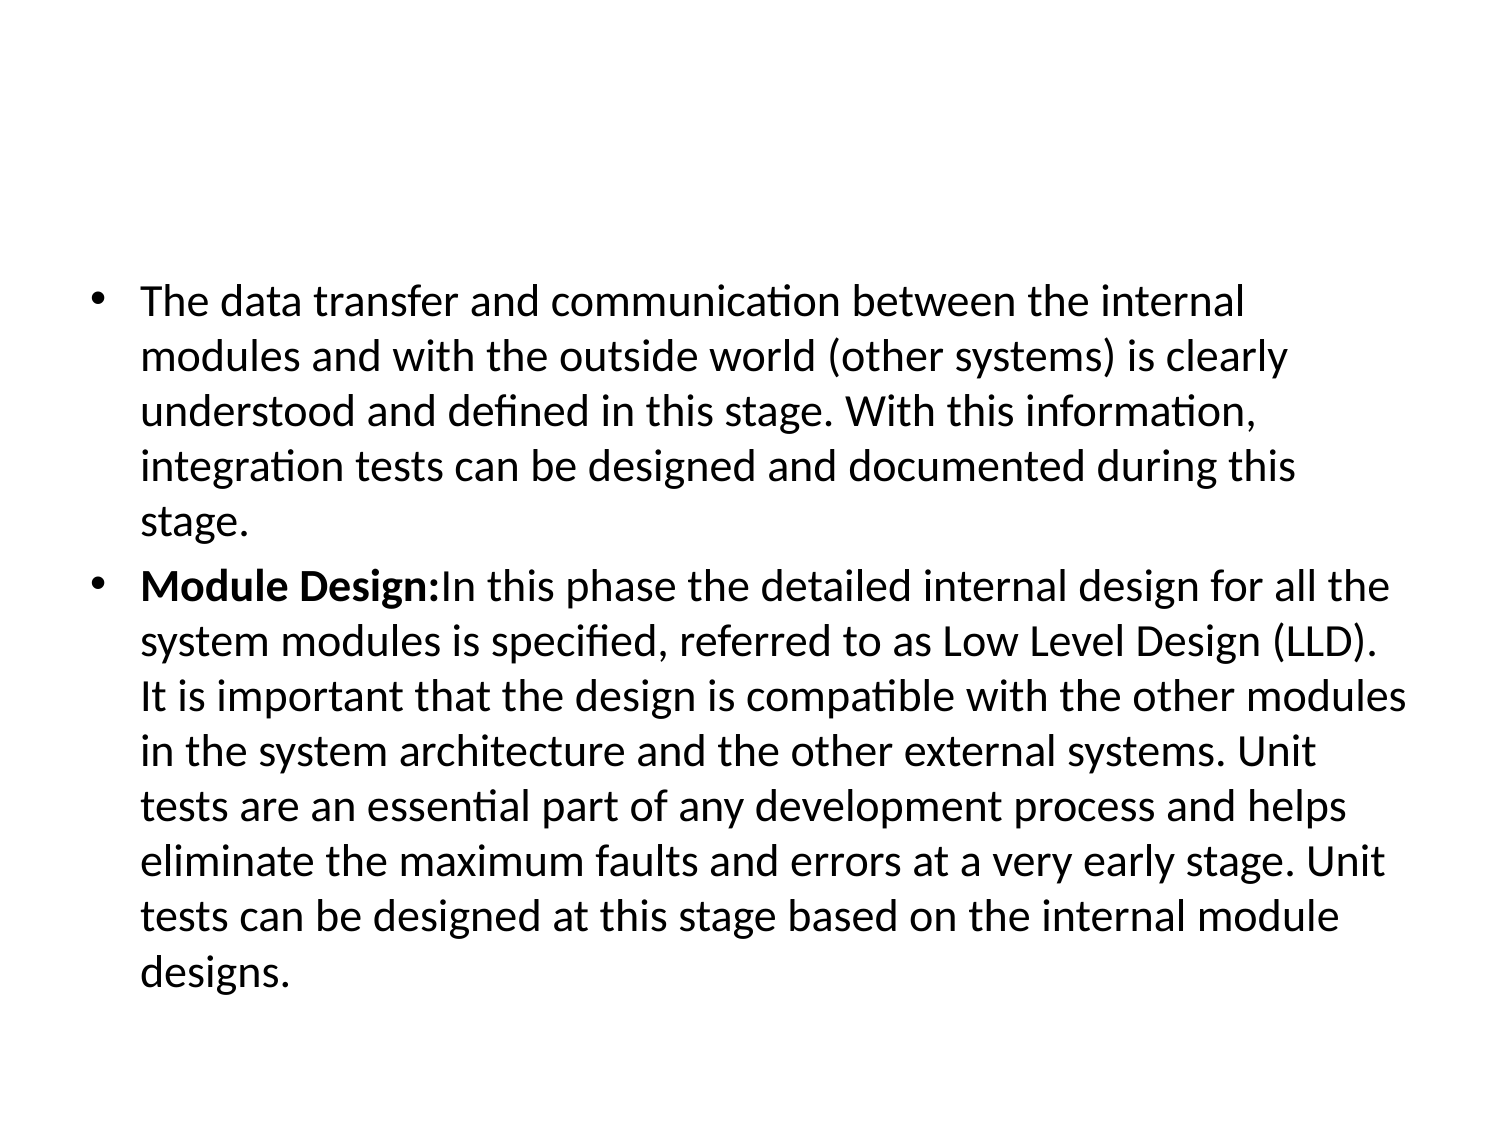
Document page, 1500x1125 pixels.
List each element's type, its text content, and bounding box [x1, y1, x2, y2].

list The data transfer and communication between the internal modules and with the outside world (other systems) is clearly understood and defined in this stage. With this information, integration tests can be designed and documented during this stage. Module Design:In this phase the detailed internal design for all the system modules is specified, referred to as Low Level Design (LLD). It is important that the design is compatible with the other modules in the system architecture and the other external systems. Unit tests are an essential part of any development process and helps eliminate the maximum faults and errors at a very early stage. Unit tests can be designed at this stage based on the internal module designs. [75, 262, 1425, 1005]
